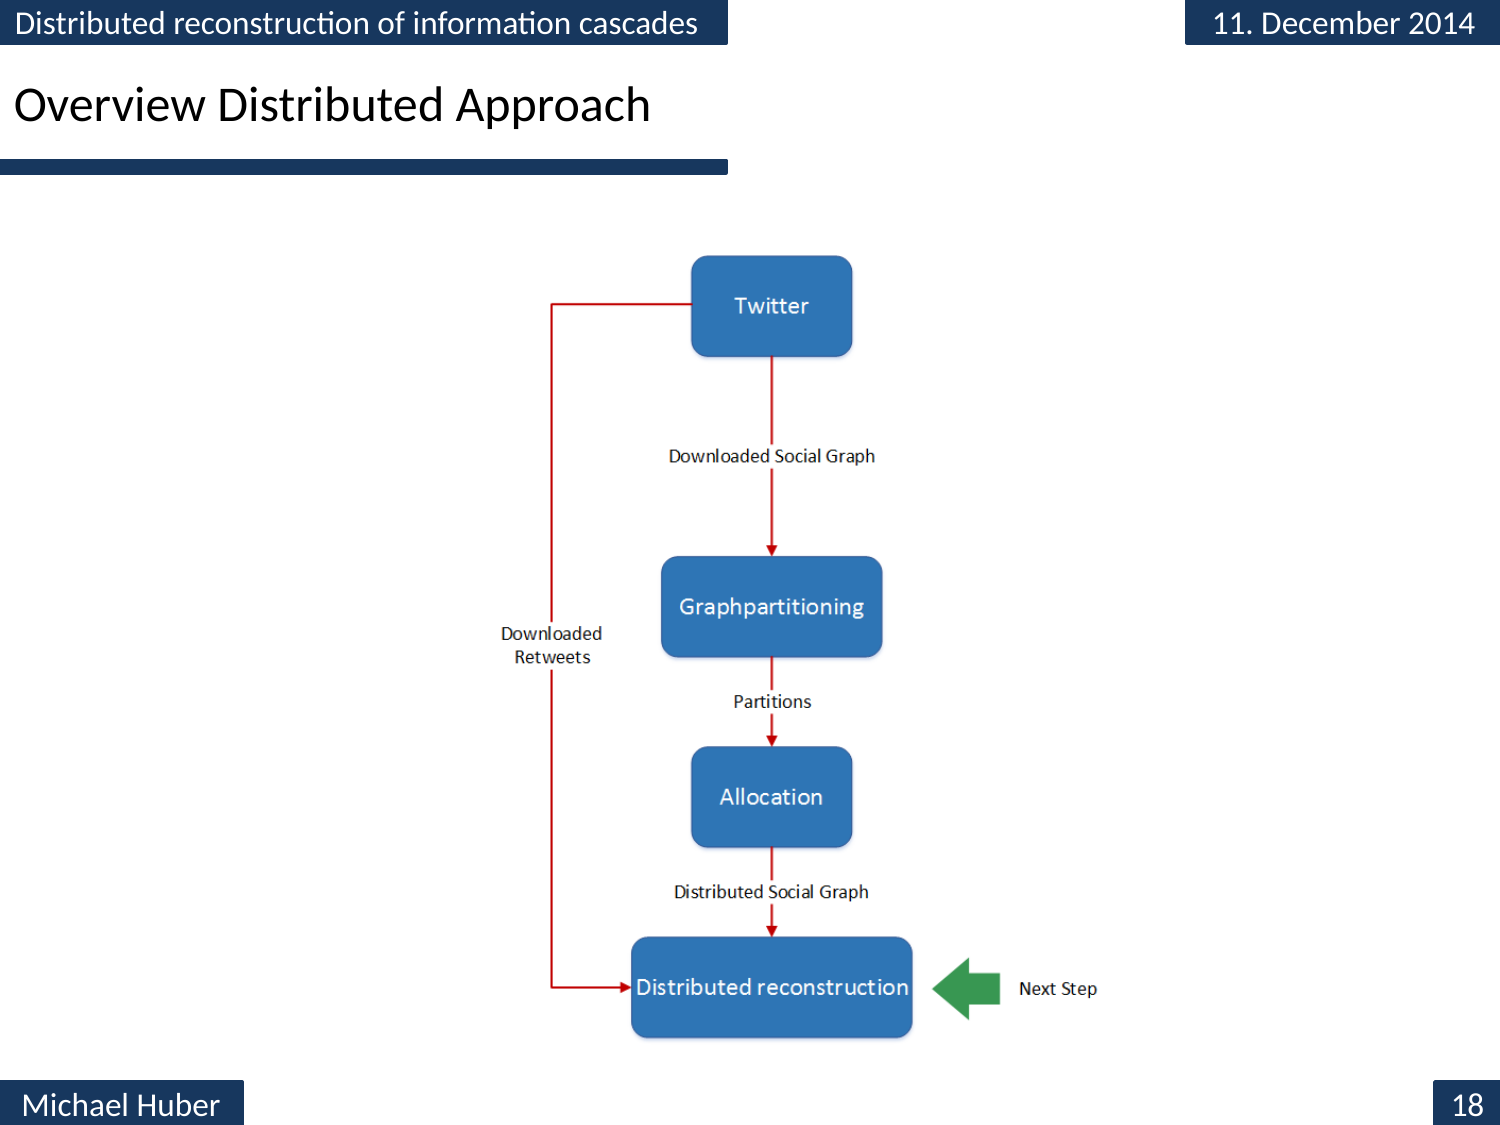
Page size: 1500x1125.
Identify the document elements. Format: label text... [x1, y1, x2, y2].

slide_number 18 [1435, 1082, 1500, 1125]
title Overview Distributed Approach [0, 42, 1045, 161]
picture [489, 253, 1107, 1046]
